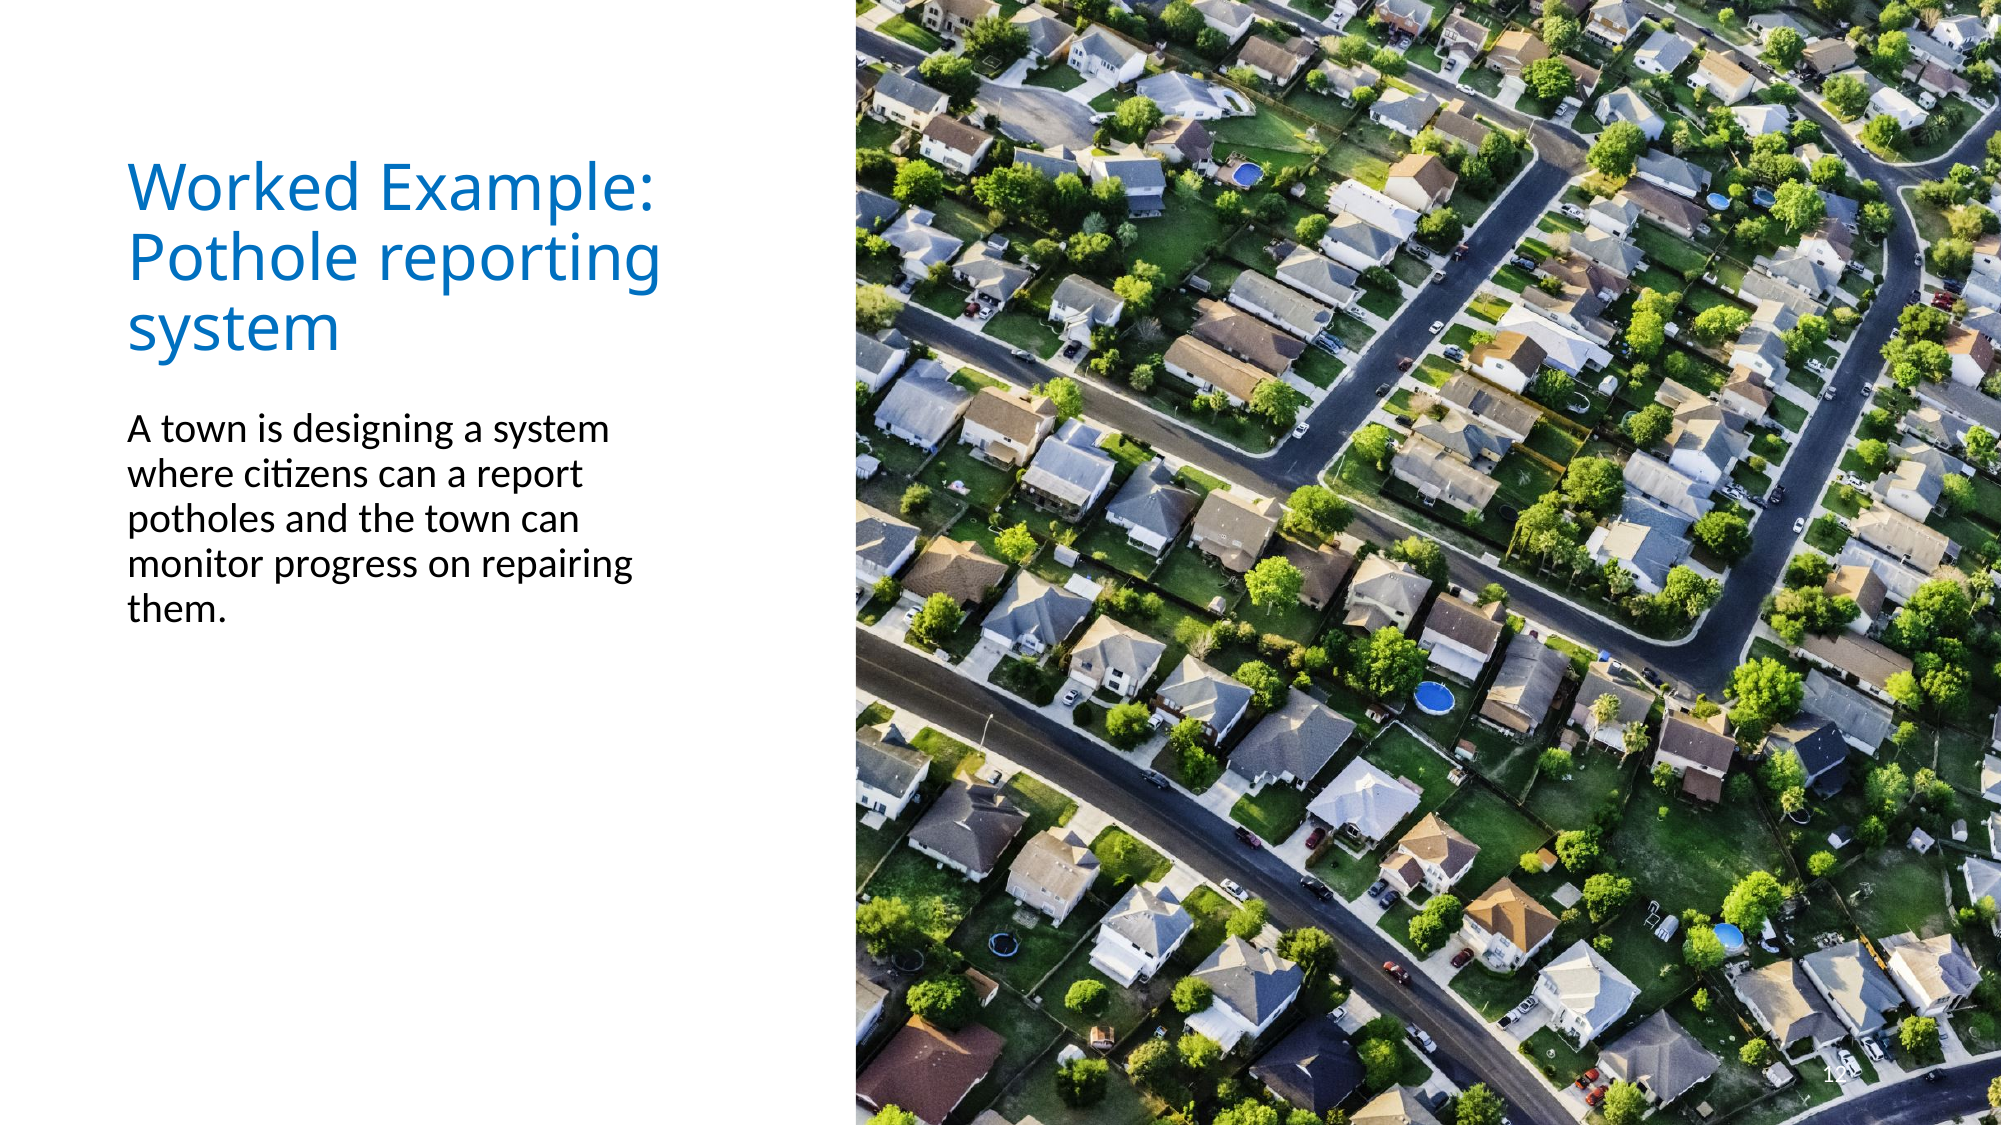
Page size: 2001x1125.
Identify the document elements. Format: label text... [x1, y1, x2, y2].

title Worked Example: Pothole reporting system [112, 59, 740, 372]
list A town is designing a system where citizens can a report potholes and the town can monitor progress on repairing them. [112, 399, 740, 1014]
picture [855, 0, 2001, 1125]
